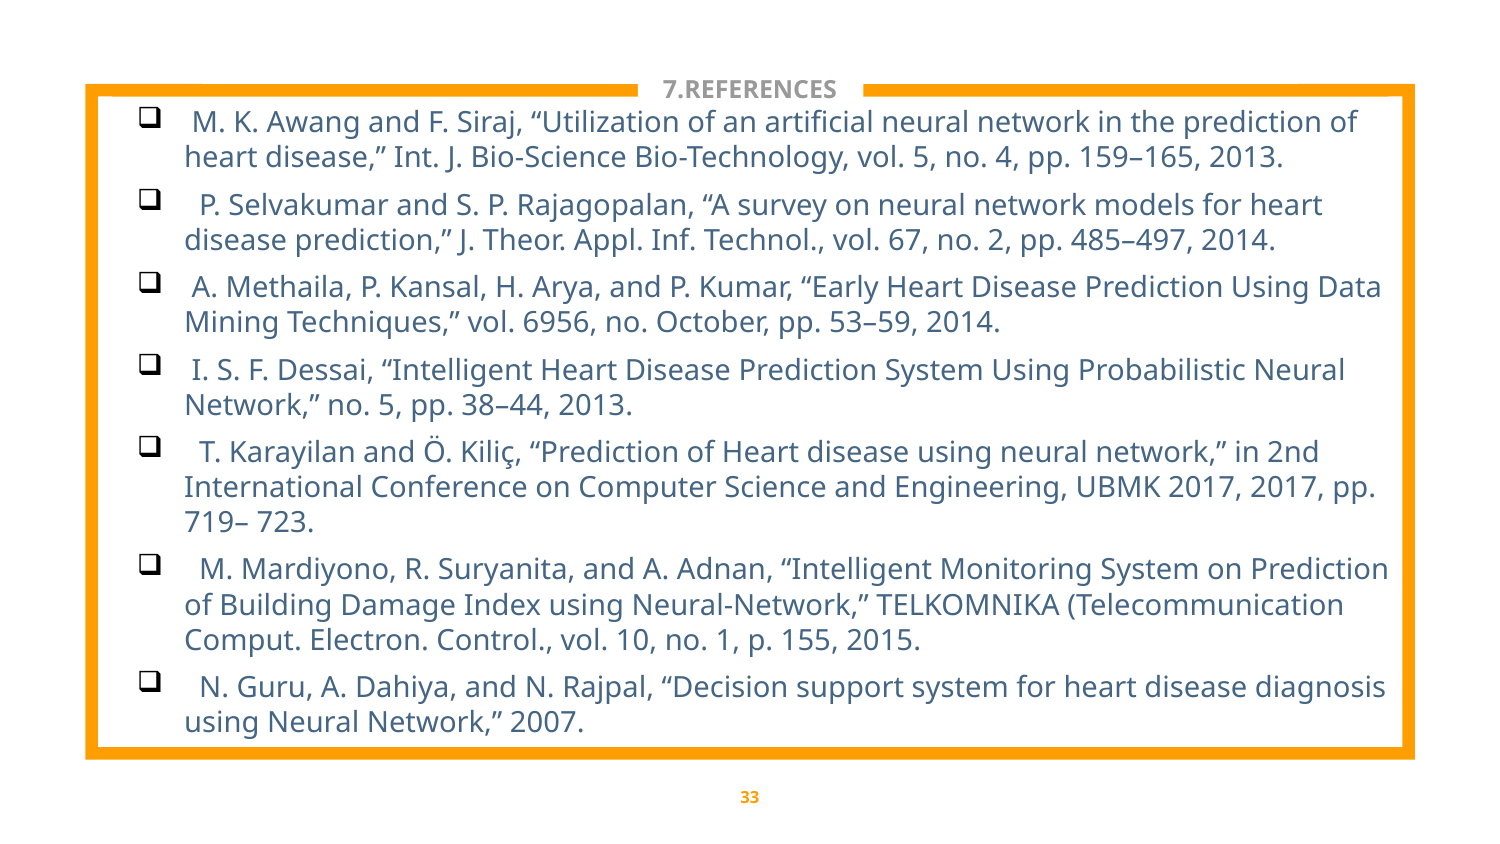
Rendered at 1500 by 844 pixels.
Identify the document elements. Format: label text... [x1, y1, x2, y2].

text_box M. K. Awang and F. Siraj, “Utilization of an artificial neural network in the prediction of heart disease,” Int. J. Bio-Science Bio-Technology, vol. 5, no. 4, pp. 159–165, 2013. P. Selvakumar and S. P. Rajagopalan, “A survey on neural network models for heart disease prediction,” J. Theor. Appl. Inf. Technol., vol. 67, no. 2, pp. 485–497, 2014. A. Methaila, P. Kansal, H. Arya, and P. Kumar, “Early Heart Disease Prediction Using Data Mining Techniques,” vol. 6956, no. October, pp. 53–59, 2014. I. S. F. Dessai, “Intelligent Heart Disease Prediction System Using Probabilistic Neural Network,” no. 5, pp. 38–44, 2013. T. Karayilan and Ö. Kiliç, “Prediction of Heart disease using neural network,” in 2nd International Conference on Computer Science and Engineering, UBMK 2017, 2017, pp. 719– 723. M. Mardiyono, R. Suryanita, and A. Adnan, “Intelligent Monitoring System on Prediction of Building Damage Index using Neural-Network,” TELKOMNIKA (Telecommunication Comput. Electron. Control., vol. 10, no. 1, p. 155, 2015. N. Guru, A. Dahiya, and N. Rajpal, “Decision support system for heart disease diagnosis using Neural Network,” 2007. [122, 88, 1409, 656]
slide_number 33 [0, 753, 1500, 844]
title 7.REFERENCES [637, 43, 862, 88]
